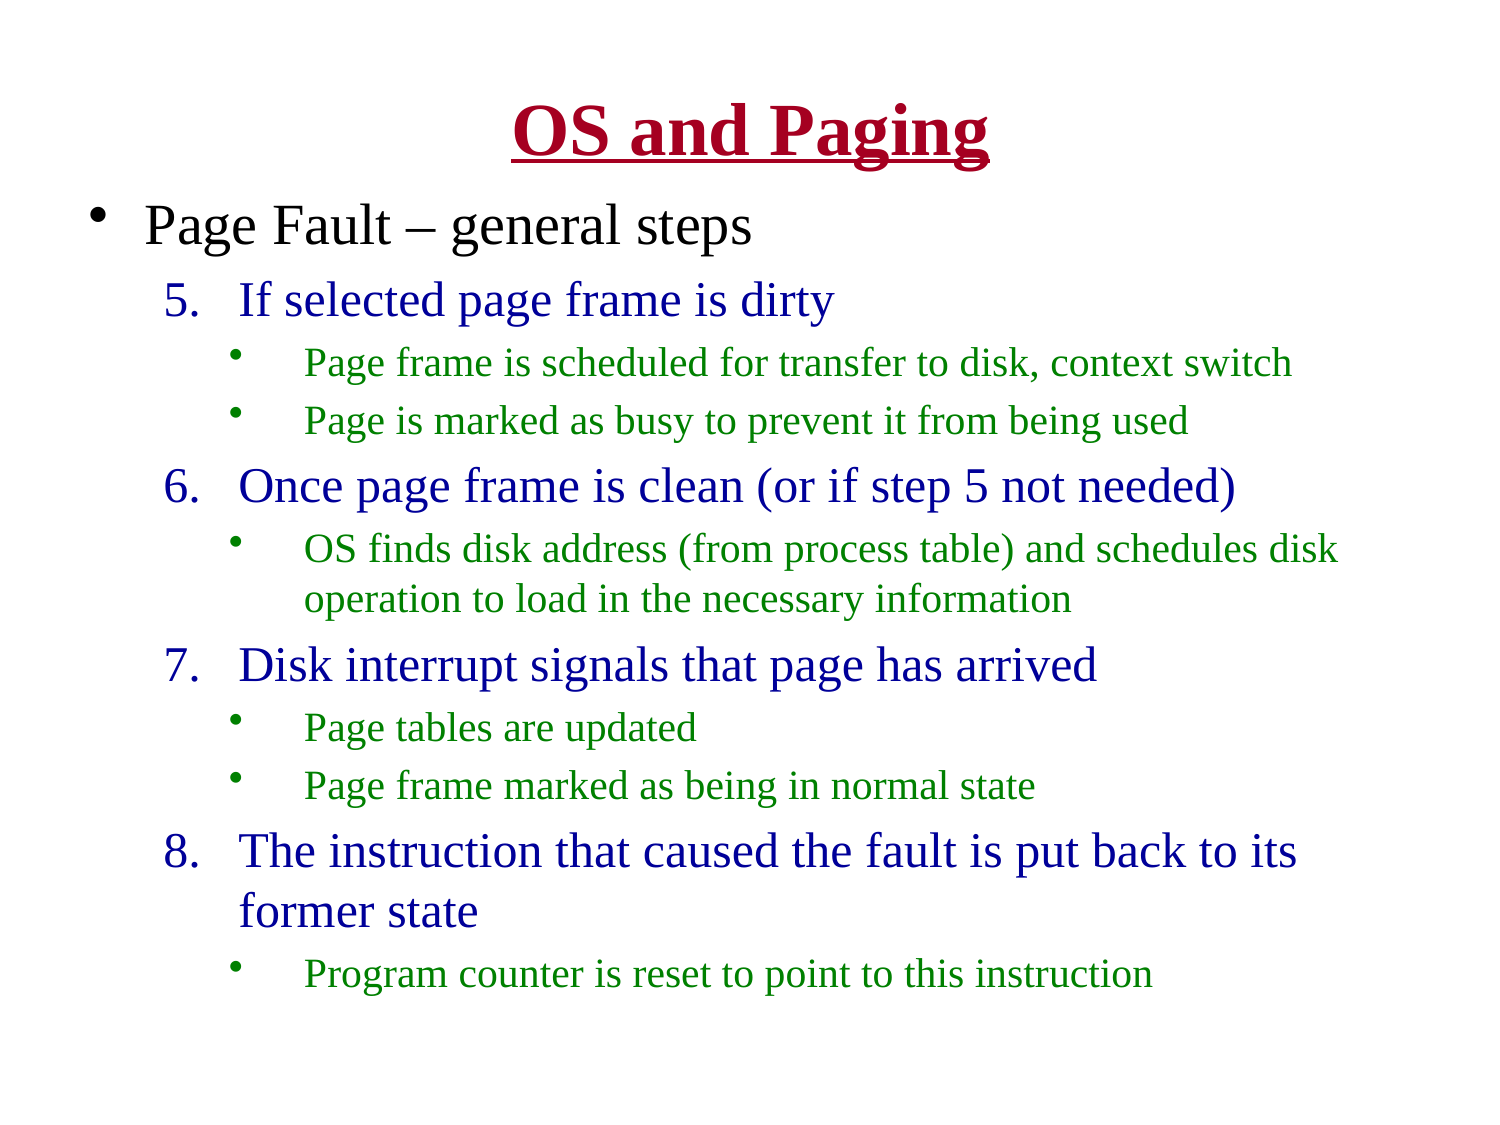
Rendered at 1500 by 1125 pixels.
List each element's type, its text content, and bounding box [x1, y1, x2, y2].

title OS and Paging [113, 89, 1389, 161]
list Page Fault – general steps If selected page frame is dirty Page frame is scheduled for transfer to disk, context switch Page is marked as busy to prevent it from being used Once page frame is clean (or if step 5 not needed) OS finds disk address (from process table) and schedules disk operation to load in the necessary information Disk interrupt signals that page has arrived Page tables are updated Page frame marked as being in normal state The instruction that caused the fault is put back to its former state Program counter is reset to point to this instruction [73, 178, 1427, 854]
